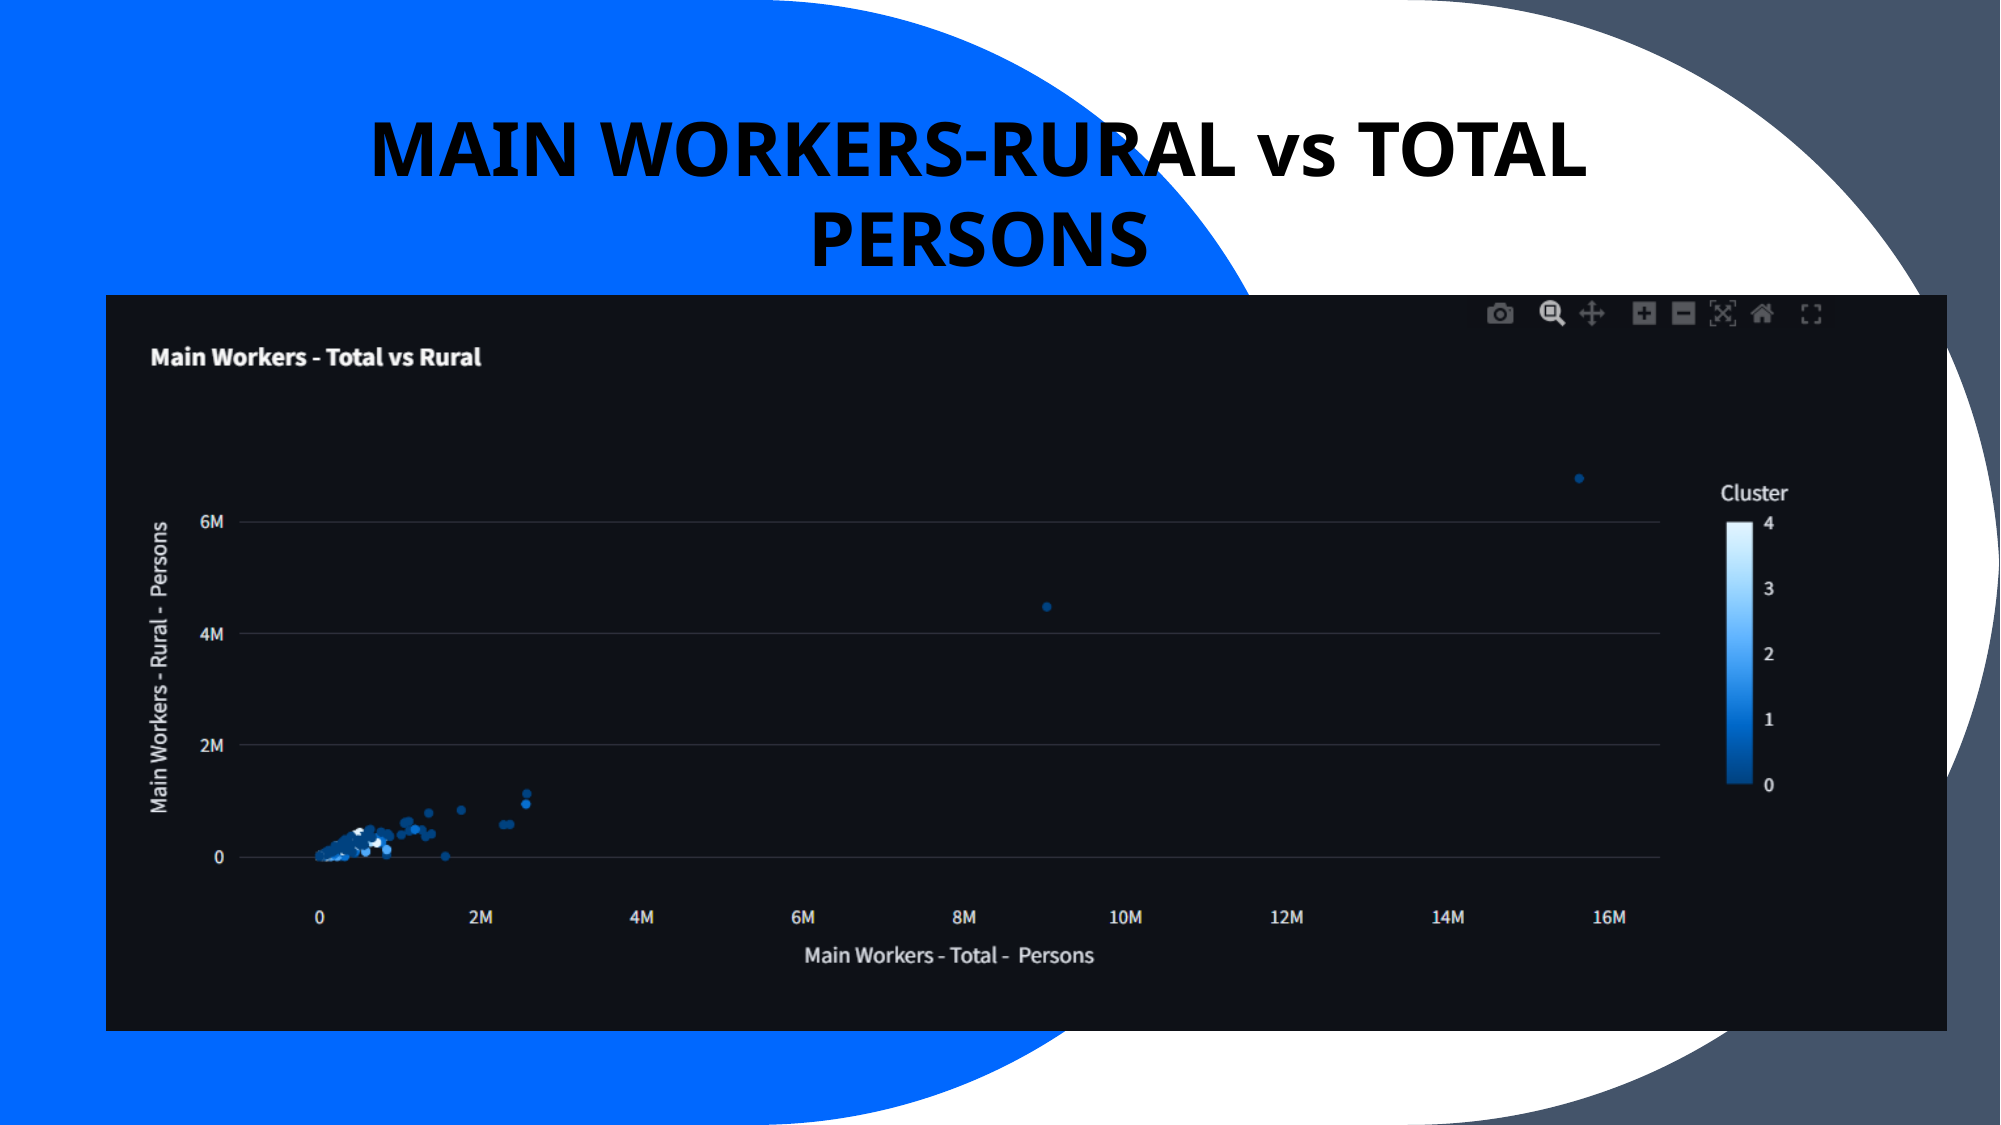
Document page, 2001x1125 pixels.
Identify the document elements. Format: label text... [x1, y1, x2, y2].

text_box MAIN WORKERS-RURAL vs TOTAL PERSONS [345, 94, 1613, 289]
picture [106, 295, 1947, 1031]
